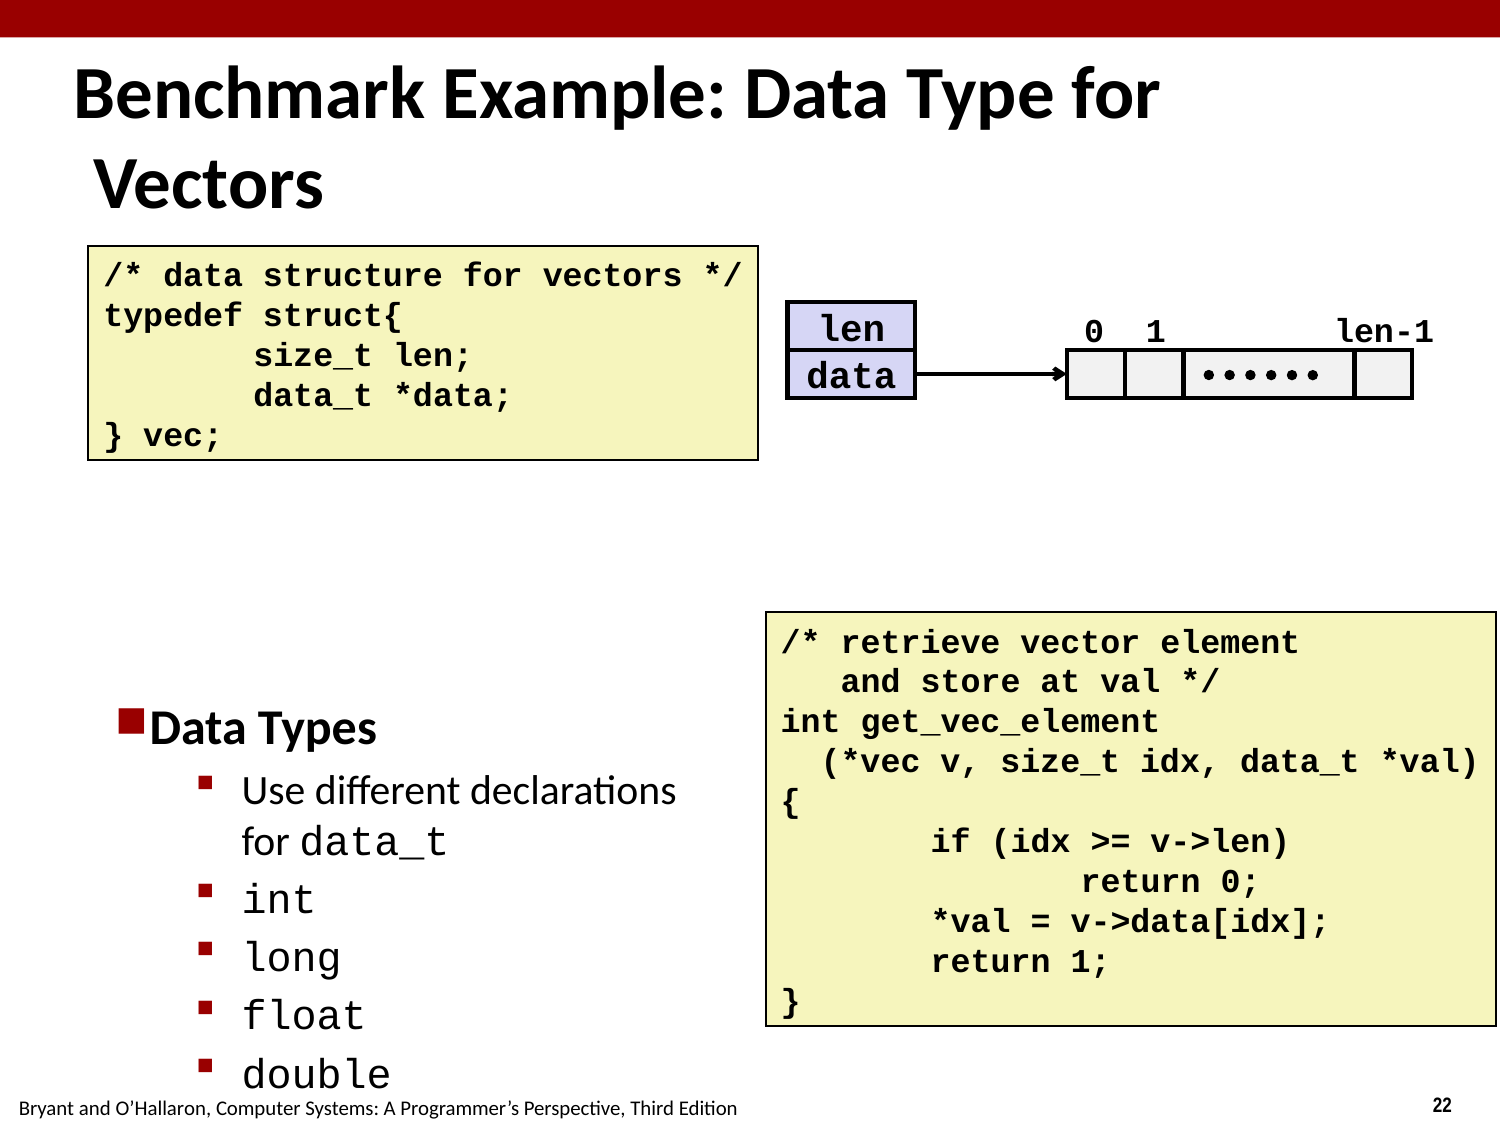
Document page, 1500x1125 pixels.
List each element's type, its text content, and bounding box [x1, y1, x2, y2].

text_box [1066, 350, 1124, 398]
text_box data [787, 350, 915, 398]
table_cell [1272, 377, 1291, 381]
text_box [1124, 350, 1183, 398]
table_cell [1231, 377, 1249, 381]
text_box 1 [1130, 301, 1181, 356]
text_box len-1 [1319, 301, 1450, 356]
table_cell [1314, 377, 1327, 381]
text_box [1183, 350, 1355, 398]
table_cell [1252, 377, 1270, 381]
list Data Types Use different declarations for data_t int long float double [104, 687, 741, 1052]
table_cell [1293, 377, 1311, 381]
table_cell [1212, 377, 1229, 381]
title Benchmark Example: Data Type for Vectors [58, 71, 1305, 197]
text_box [1355, 356, 1413, 398]
text_box 0 [1069, 301, 1119, 356]
text_box len [787, 302, 915, 350]
text_box /* retrieve vector element and store at val */ int get_vec_element (*vec v, size_t idx, data_t *val) { if (idx >= v->len) return 0; *val = v->data[idx]; return 1; } [765, 612, 1496, 1027]
text_box /* data structure for vectors */ typedef struct{ size_t len; data_t *data; } vec; [88, 245, 759, 460]
